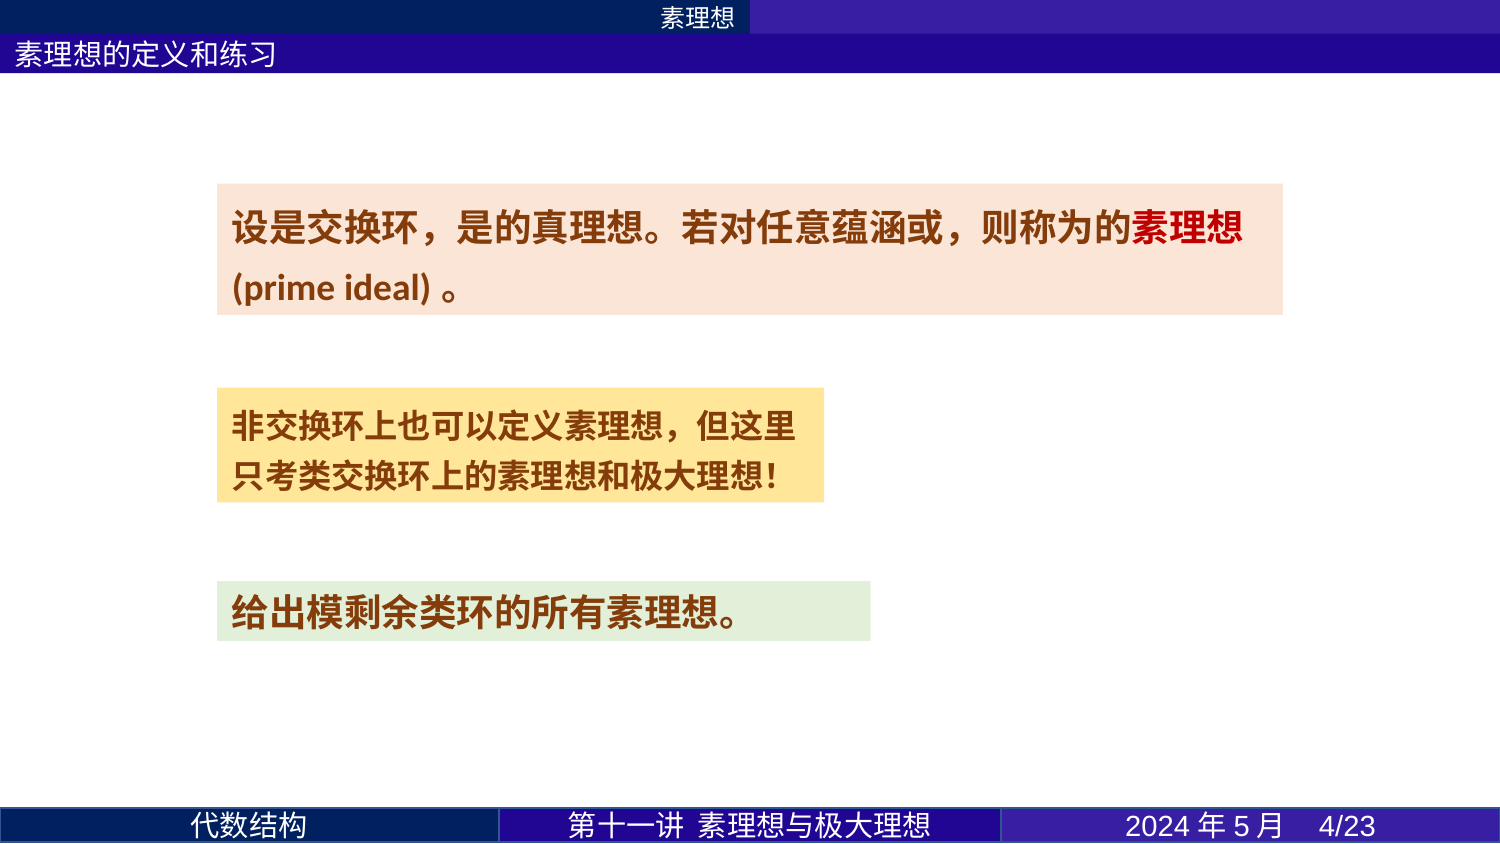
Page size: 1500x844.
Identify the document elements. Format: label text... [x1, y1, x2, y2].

text_box 素理想的定义和练习 [0, 33, 1500, 74]
text_box [749, 0, 1500, 33]
text_box 代数结构 [0, 807, 498, 843]
text_box 2024年5月 4/23 [1000, 807, 1500, 843]
text_box 第十一讲 素理想与极大理想 [498, 807, 1000, 843]
text_box 素理想 [0, 0, 749, 33]
text_box 非交换环上也可以定义素理想，但这里只考类交换环上的素理想和极大理想！ [217, 387, 825, 503]
